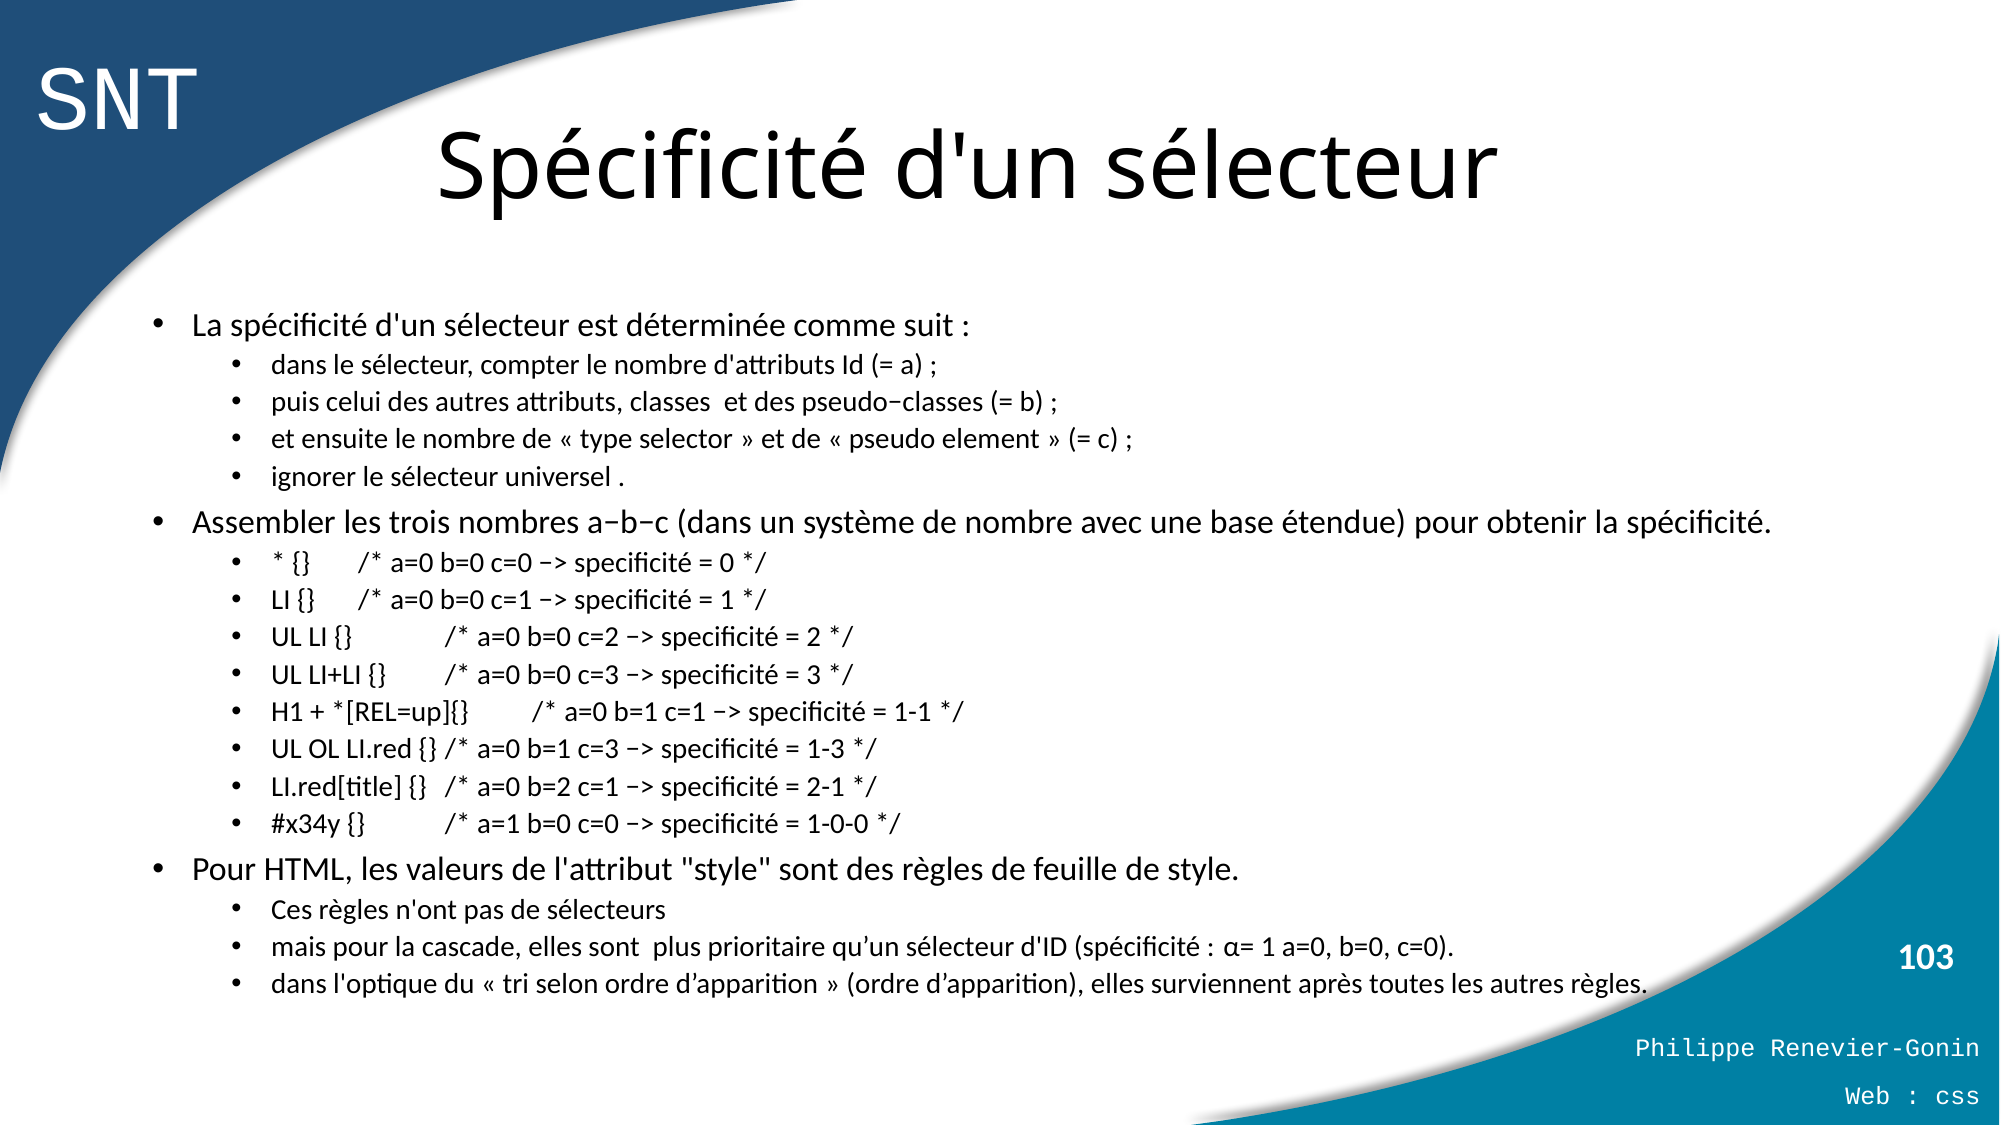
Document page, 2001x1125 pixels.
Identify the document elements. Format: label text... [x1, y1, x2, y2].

title Spécificité d'un sélecteur [421, 59, 1863, 278]
list La spécificité d'un sélecteur est déterminée comme suit : dans le sélecteur, compter le nombre d'attributs Id (= a) ; puis celui des autres attributs, classes et des pseudo−classes (= b) ; et ensuite le nombre de « type selector » et de « pseudo element » (= c) ; ignorer le sélecteur universel . Assembler les trois nombres a−b−c (dans un système de nombre avec une base étendue) pour obtenir la spécificité. * {} /* a=0 b=0 c=0 −> specificité = 0 */ LI {} /* a=0 b=0 c=1 −> specificité = 1 */ UL LI {} /* a=0 b=0 c=2 −> specificité = 2 */ UL LI+LI {} /* a=0 b=0 c=3 −> specificité = 3 */ H1 + *[REL=up]{} /* a=0 b=1 c=1 −> specificité = 1-1 */ UL OL LI.red {} /* a=0 b=1 c=3 −> specificité = 1-3 */ LI.red[title] {} /* a=0 b=2 c=1 −> specificité = 2-1 */ #x34y {} /* a=1 b=0 c=0 −> specificité = 1-0-0 */ Pour HTML, les valeurs de l'attribut "style" sont des règles de feuille de style. Ces règles n'ont pas de sélecteurs mais pour la cascade, elles sont plus prioritaire qu’un sélecteur d'ID (spécificité : α= 1 a=0, b=0, c=0). dans l'optique du « tri selon ordre d’apparition » (ordre d’apparition), elles surviennent après toutes les autres règles. [137, 299, 1863, 1014]
